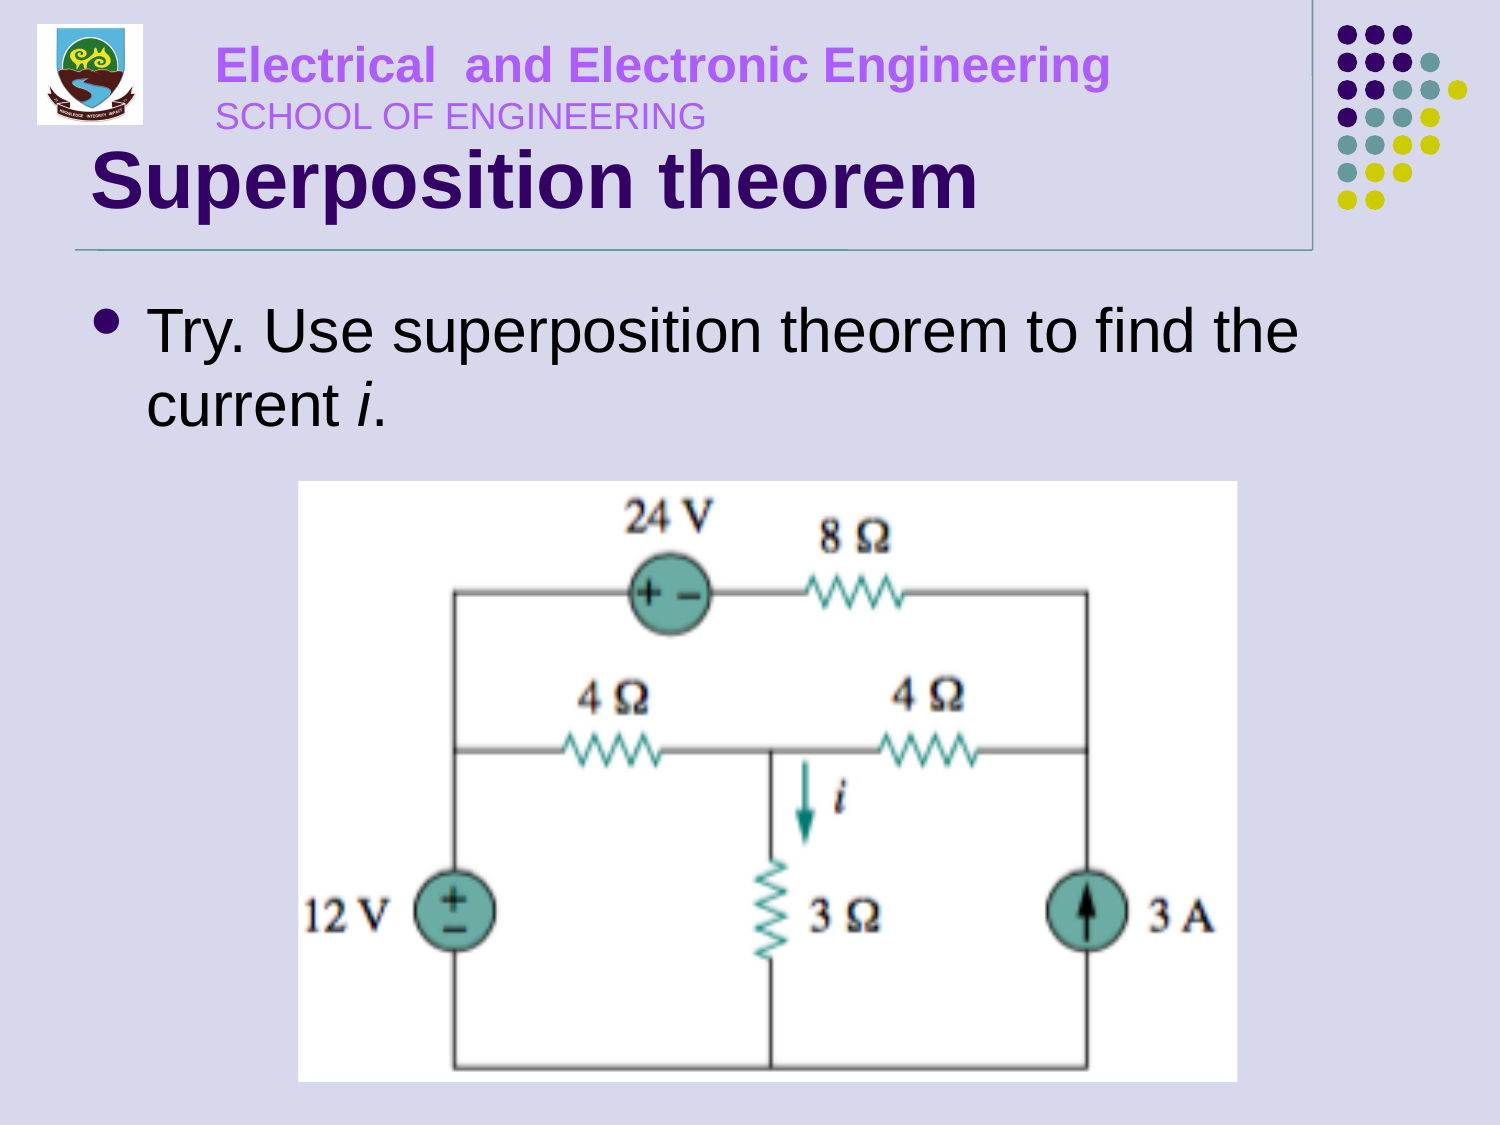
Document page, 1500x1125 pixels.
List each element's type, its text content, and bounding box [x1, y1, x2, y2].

picture [37, 24, 143, 126]
list Try. Use superposition theorem to find the current i. [75, 282, 1413, 1125]
picture [298, 481, 1238, 1082]
text_box Electrical and Electronic Engineering SCHOOL OF ENGINEERING [199, 24, 1238, 145]
title Superposition theorem [75, 20, 1313, 233]
